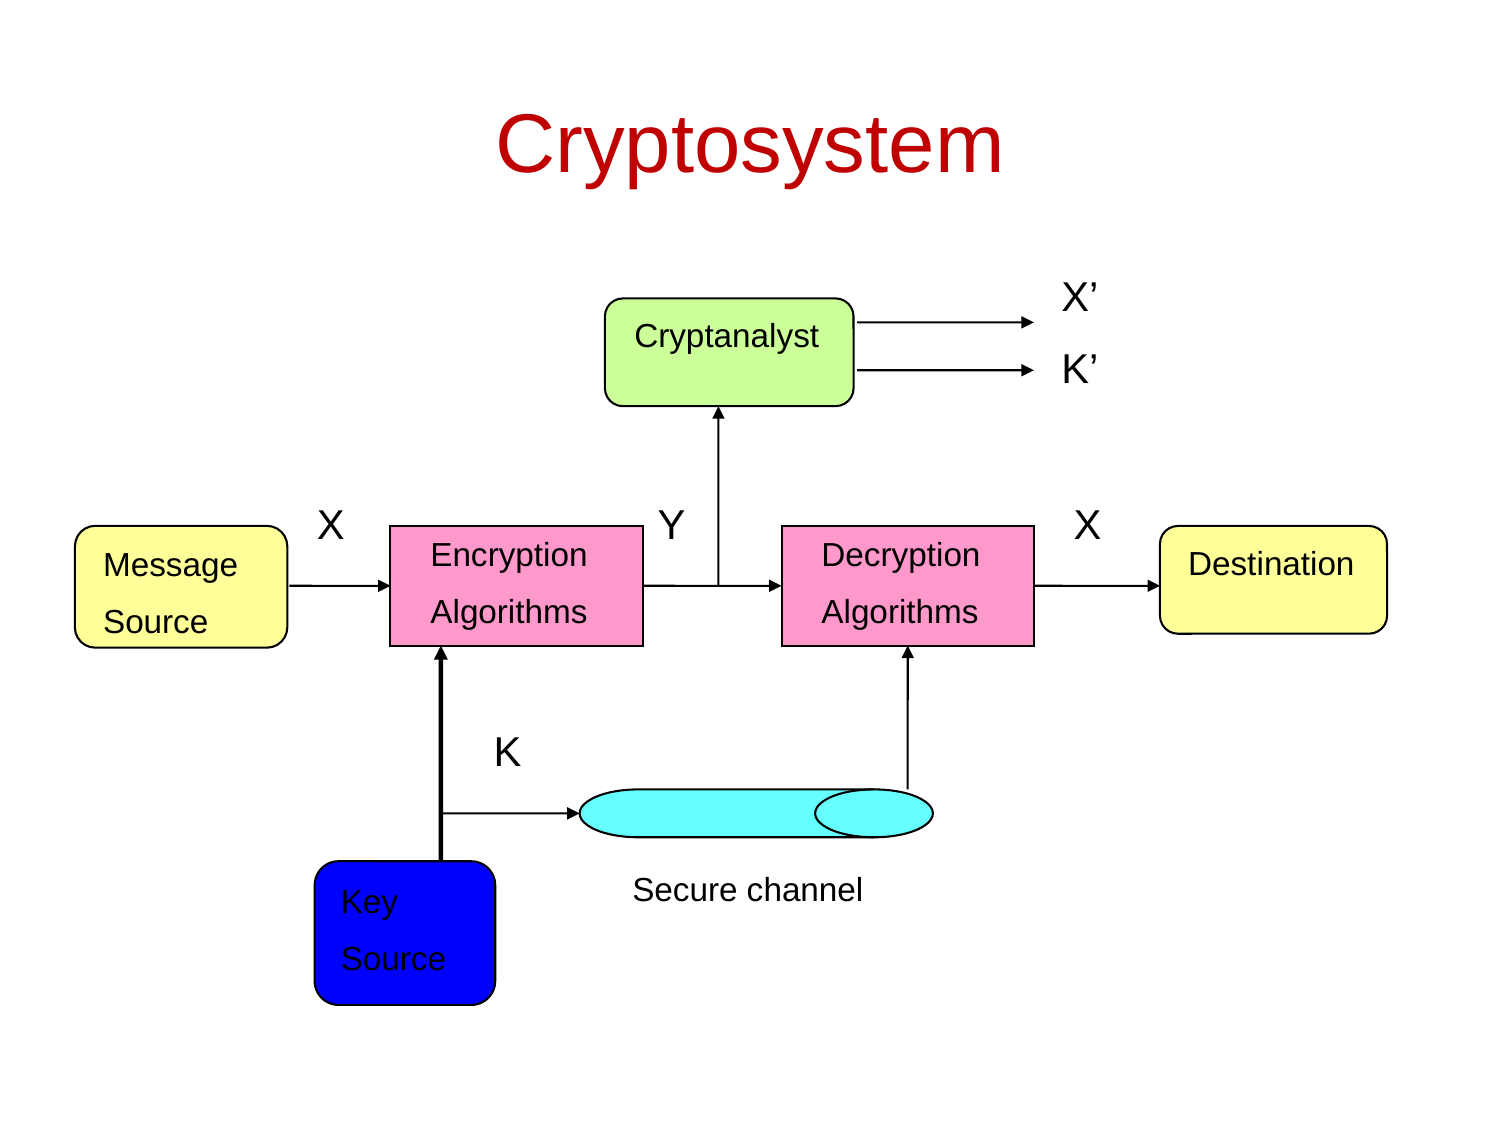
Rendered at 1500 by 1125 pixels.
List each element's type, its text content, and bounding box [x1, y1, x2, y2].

title Cryptosystem [75, 45, 1425, 233]
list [74, 262, 1426, 1006]
